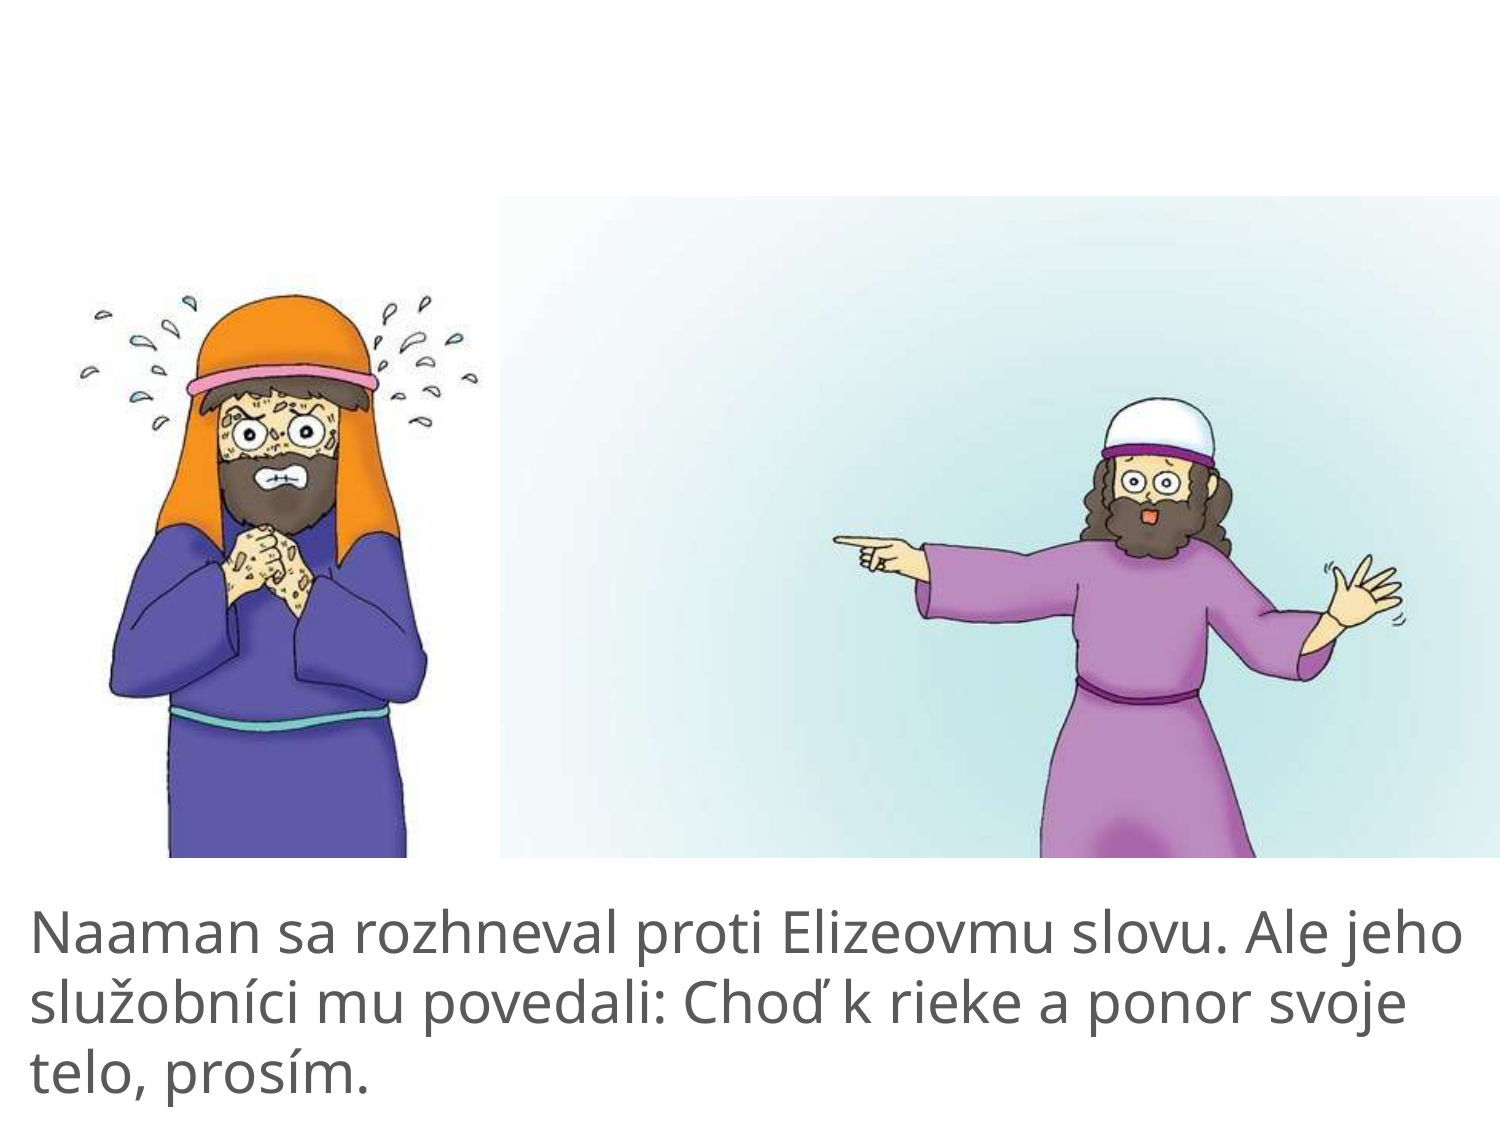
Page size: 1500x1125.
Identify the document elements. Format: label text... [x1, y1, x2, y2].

text_box Naaman sa rozhneval proti Elizeovmu slovu. Ale jeho služobníci mu povedali: Choď k rieke a ponor svoje telo, prosím. [14, 888, 1500, 1113]
picture [50, 172, 1500, 858]
